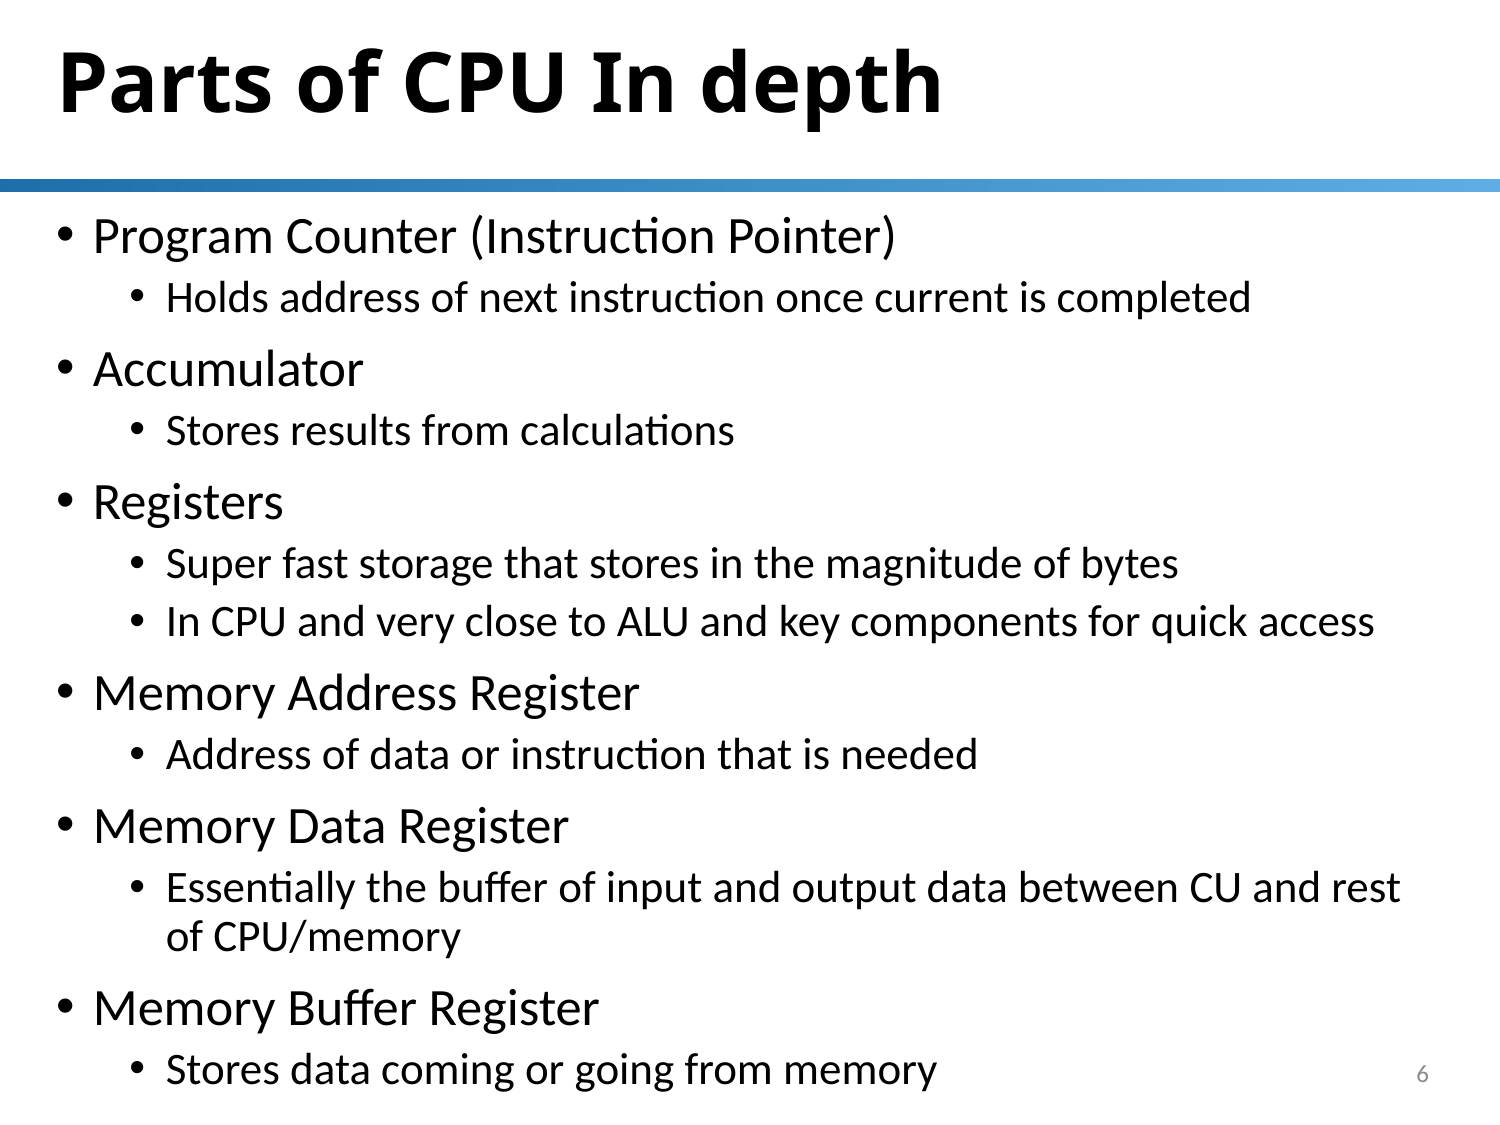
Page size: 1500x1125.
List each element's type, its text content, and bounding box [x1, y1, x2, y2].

title Parts of CPU In depth [41, 0, 1445, 171]
list Program Counter (Instruction Pointer) Holds address of next instruction once current is completed Accumulator Stores results from calculations Registers Super fast storage that stores in the magnitude of bytes In CPU and very close to ALU and key components for quick access Memory Address Register Address of data or instruction that is needed Memory Data Register Essentially the buffer of input and output data between CU and rest of CPU/memory Memory Buffer Register Stores data coming or going from memory [41, 200, 1445, 1103]
slide_number 6 [1106, 1042, 1445, 1103]
